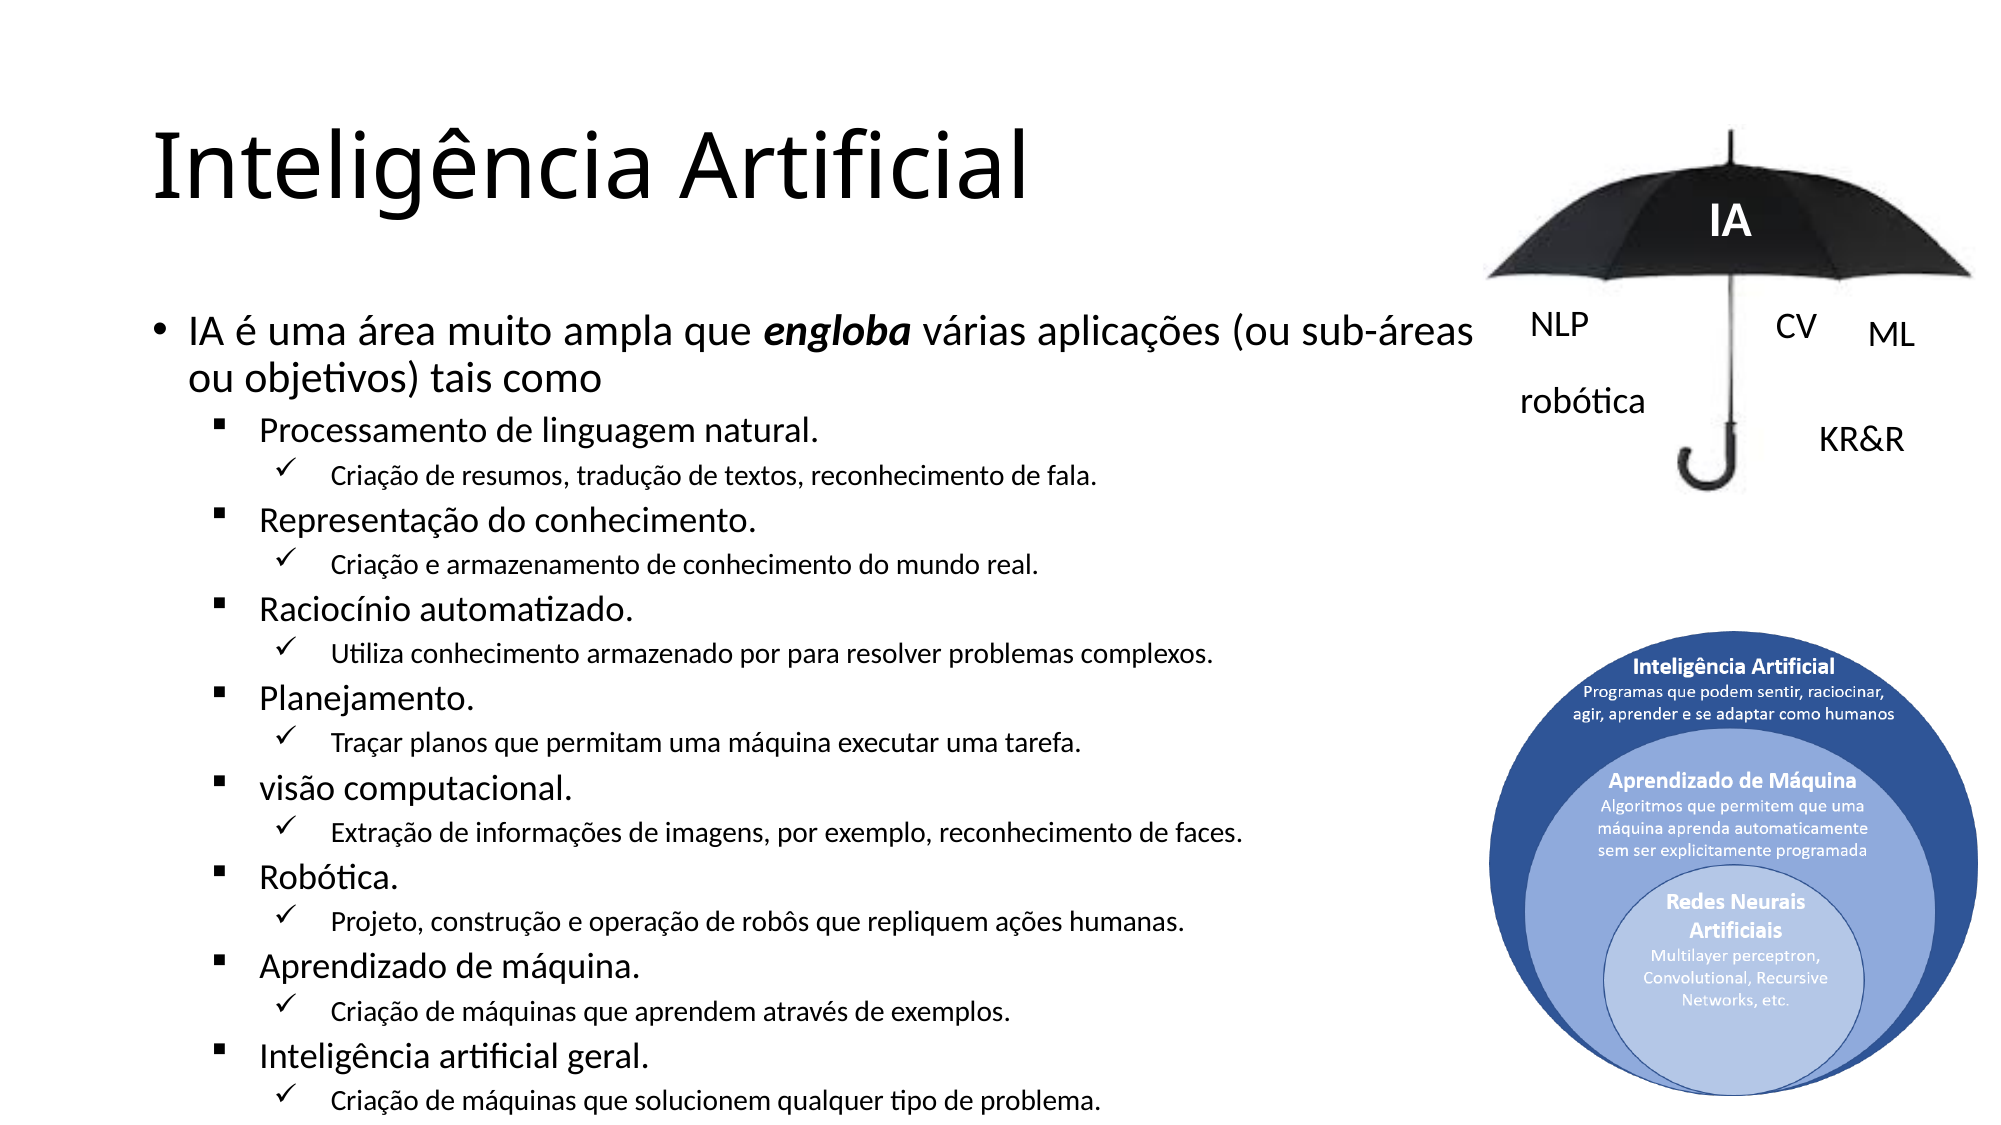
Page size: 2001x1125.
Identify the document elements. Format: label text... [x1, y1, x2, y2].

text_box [1459, 124, 1978, 498]
picture [1489, 630, 1978, 1096]
title Inteligência Artificial [137, 59, 1863, 278]
list IA é uma área muito ampla que engloba várias aplicações (ou sub-áreas ou objetivos) tais como Processamento de linguagem natural. Criação de resumos, tradução de textos, reconhecimento de fala. Representação do conhecimento. Criação e armazenamento de conhecimento do mundo real. Raciocínio automatizado. Utiliza conhecimento armazenado por para resolver problemas complexos. Planejamento. Traçar planos que permitam uma máquina executar uma tarefa. visão computacional. Extração de informações de imagens, por exemplo, reconhecimento de faces. Robótica. Projeto, construção e operação de robôs que repliquem ações humanas. Aprendizado de máquina. Criação de máquinas que aprendem através de exemplos. Inteligência artificial geral. Criação de máquinas que solucionem qualquer tipo de problema. [137, 299, 1490, 1125]
